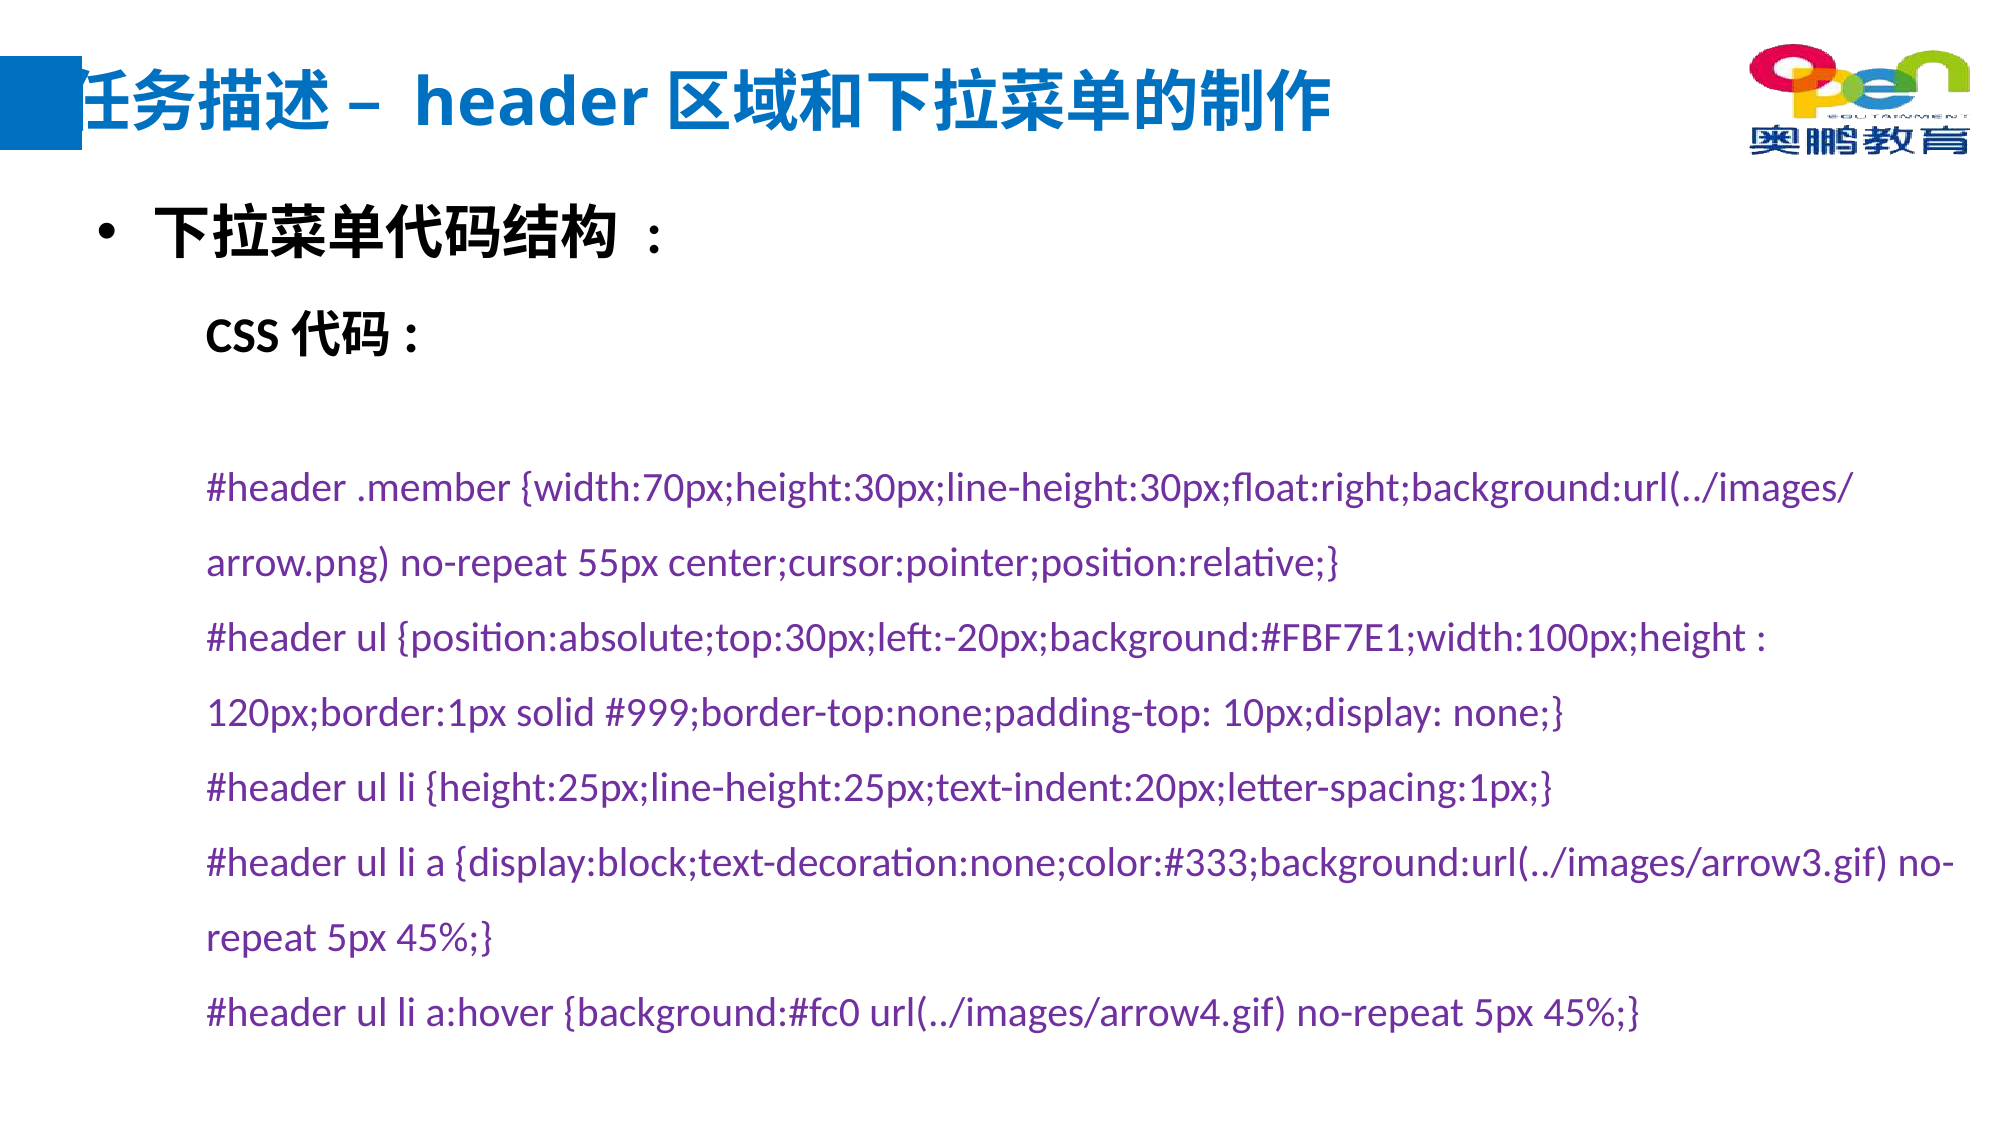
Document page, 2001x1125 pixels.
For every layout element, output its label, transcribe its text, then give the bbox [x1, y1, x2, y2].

text_box #header .member {width:70px;height:30px;line-height:30px;float:right;background:url(../images/arrow.png) no-repeat 55px center;cursor:pointer;position:relative;} #header ul {position:absolute;top:30px;left:-20px;background:#FBF7E1;width:100px;height : 120px;border:1px solid #999;border-top:none;padding-top: 10px;display: none;} #header ul li {height:25px;line-height:25px;text-indent:20px;letter-spacing:1px;} #header ul li a {display:block;text-decoration:none;color:#333;background:url(../images/arrow3.gif) no-repeat 5px 45%;} #header ul li a:hover {background:#fc0 url(../images/arrow4.gif) no-repeat 5px 45%;} [190, 427, 1975, 1043]
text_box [0, 51, 1388, 150]
picture [1749, 42, 1975, 158]
text_box CSS代码: [190, 287, 503, 372]
text_box 下拉菜单代码结构 : [81, 187, 788, 273]
